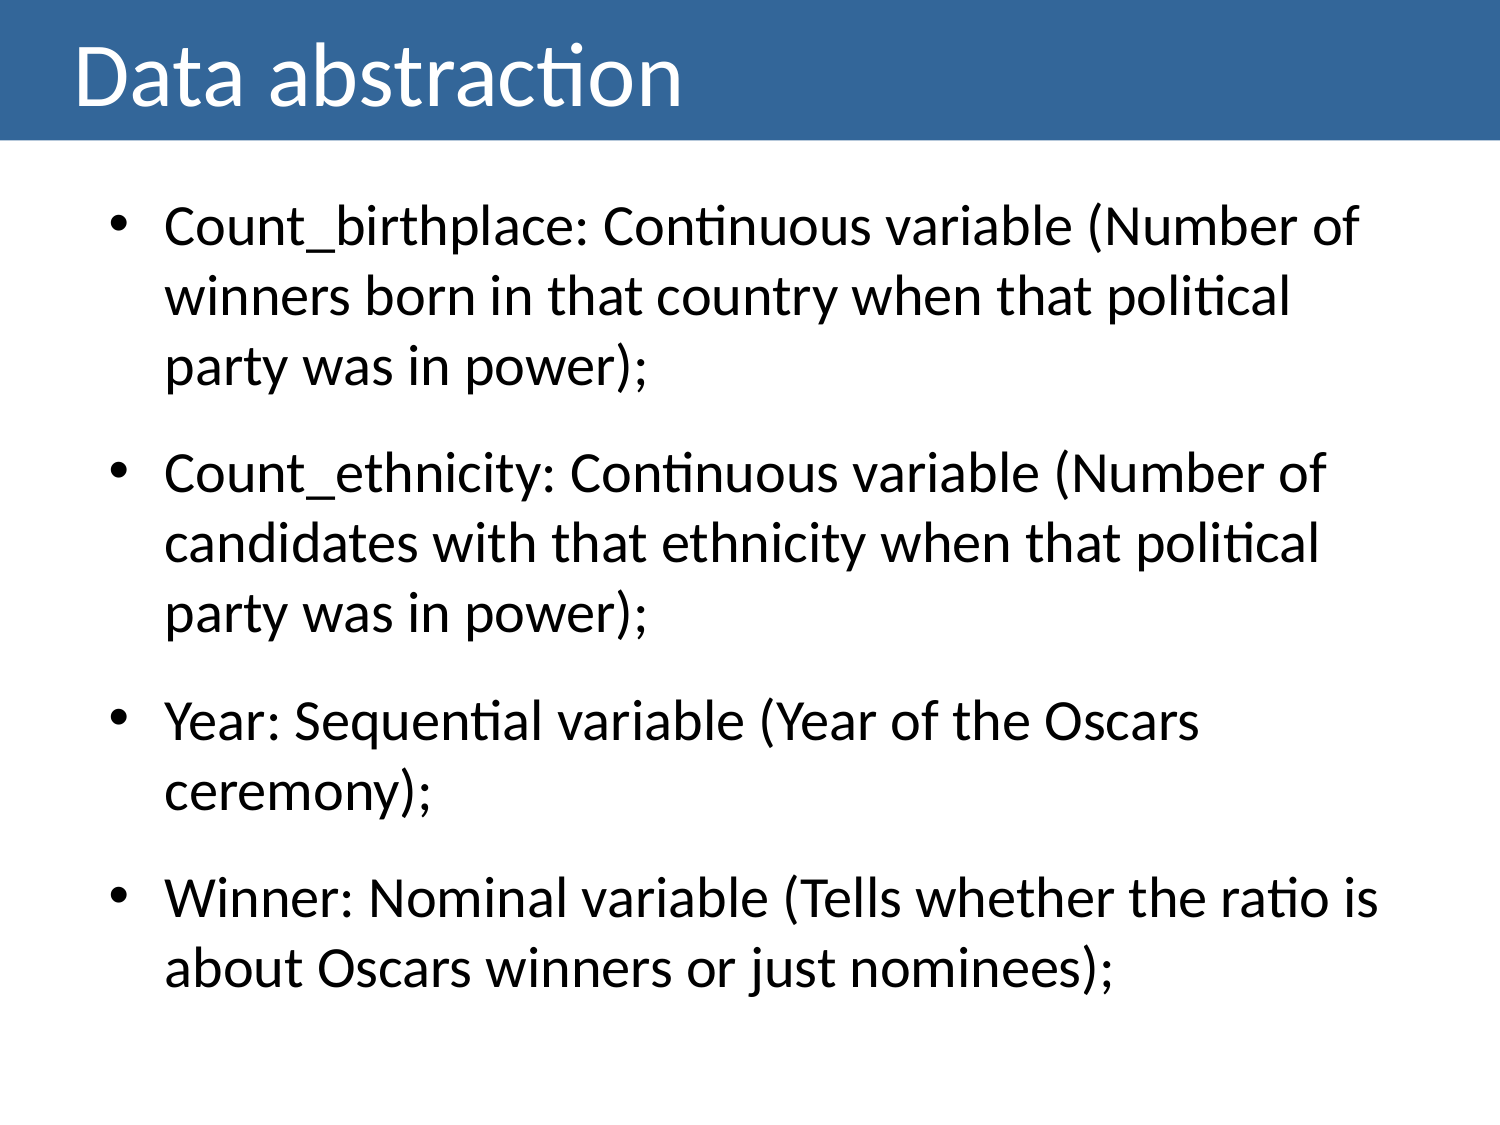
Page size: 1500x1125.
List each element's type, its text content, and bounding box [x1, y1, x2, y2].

text_box Count_birthplace: Continuous variable (Number of winners born in that country when that political party was in power); Count_ethnicity: Continuous variable (Number of candidates with that ethnicity when that political party was in power); Year: Sequential variable (Year of the Oscars ceremony); Winner: Nominal variable (Tells whether the ratio is about Oscars winners or just nominees); [75, 179, 1425, 1035]
text_box Data abstraction [0, 0, 1500, 141]
